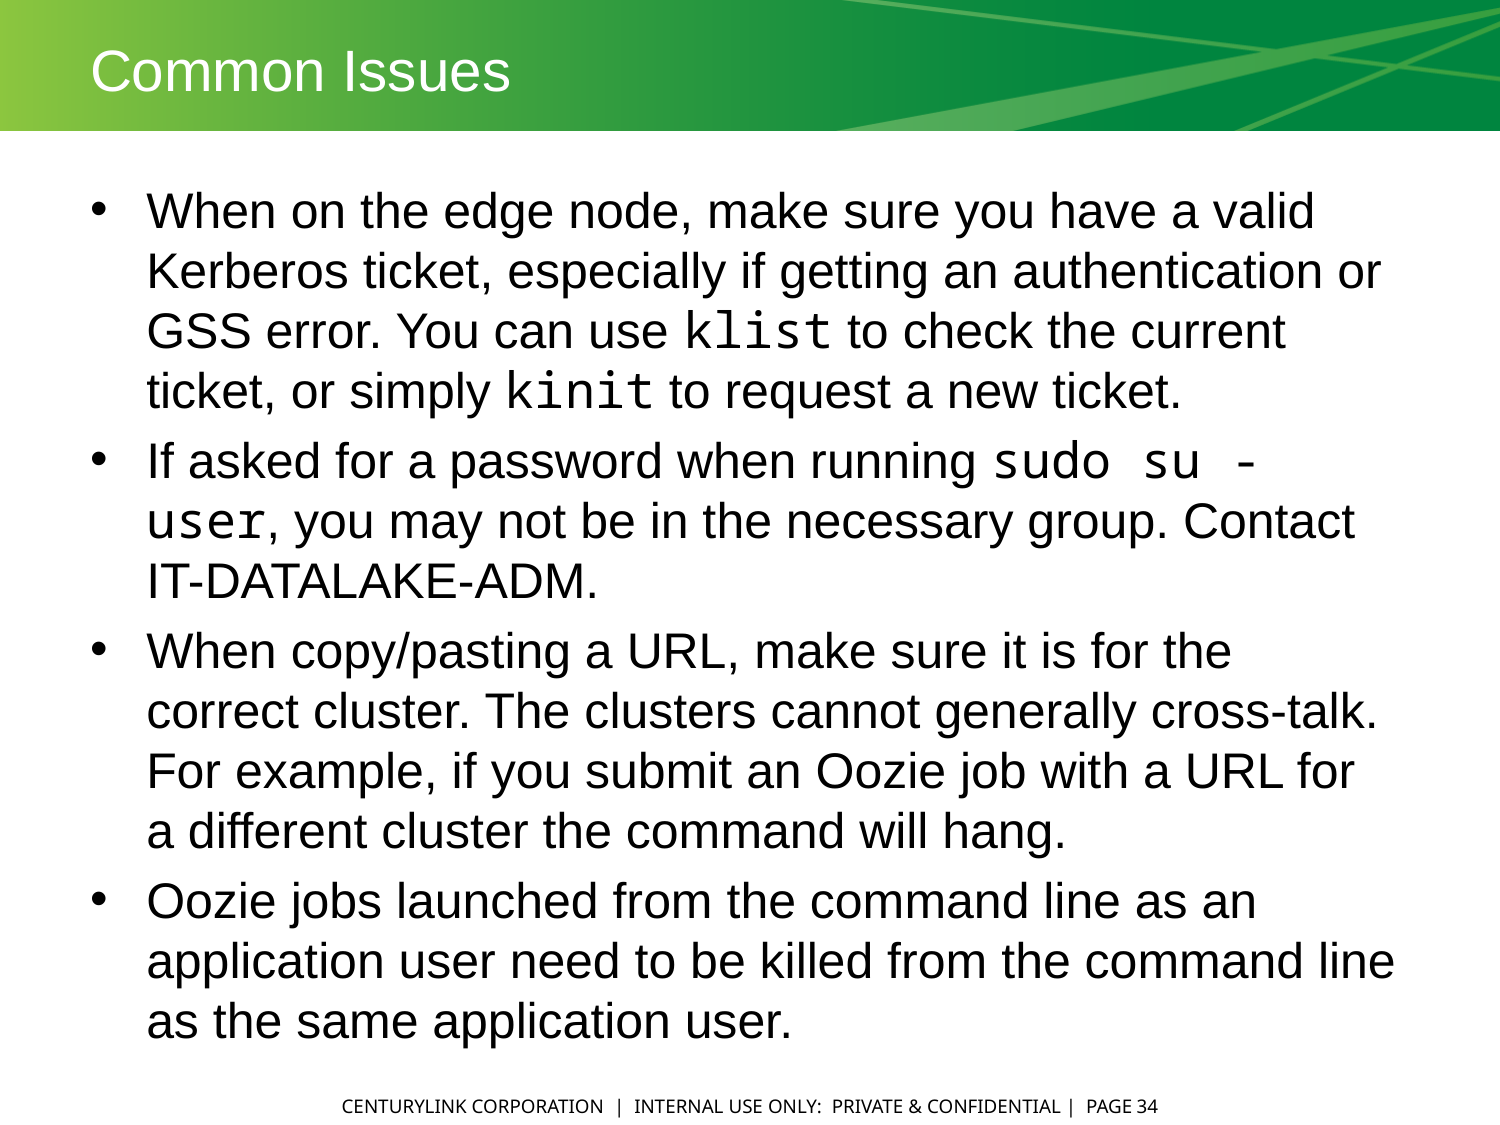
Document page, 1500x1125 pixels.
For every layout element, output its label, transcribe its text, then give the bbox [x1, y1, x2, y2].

list When on the edge node, make sure you have a valid Kerberos ticket, especially if getting an authentication or GSS error. You can use klist to check the current ticket, or simply kinit to request a new ticket. If asked for a password when running sudo su - user, you may not be in the necessary group. Contact IT-DATALAKE-ADM. When copy/pasting a URL, make sure it is for the correct cluster. The clusters cannot generally cross-talk. For example, if you submit an Oozie job with a URL for a different cluster the command will hang. Oozie jobs launched from the command line as an application user need to be killed from the command line as the same application user. [74, 170, 1413, 888]
title Common Issues [74, 25, 1451, 126]
picture [0, 0, 1500, 131]
